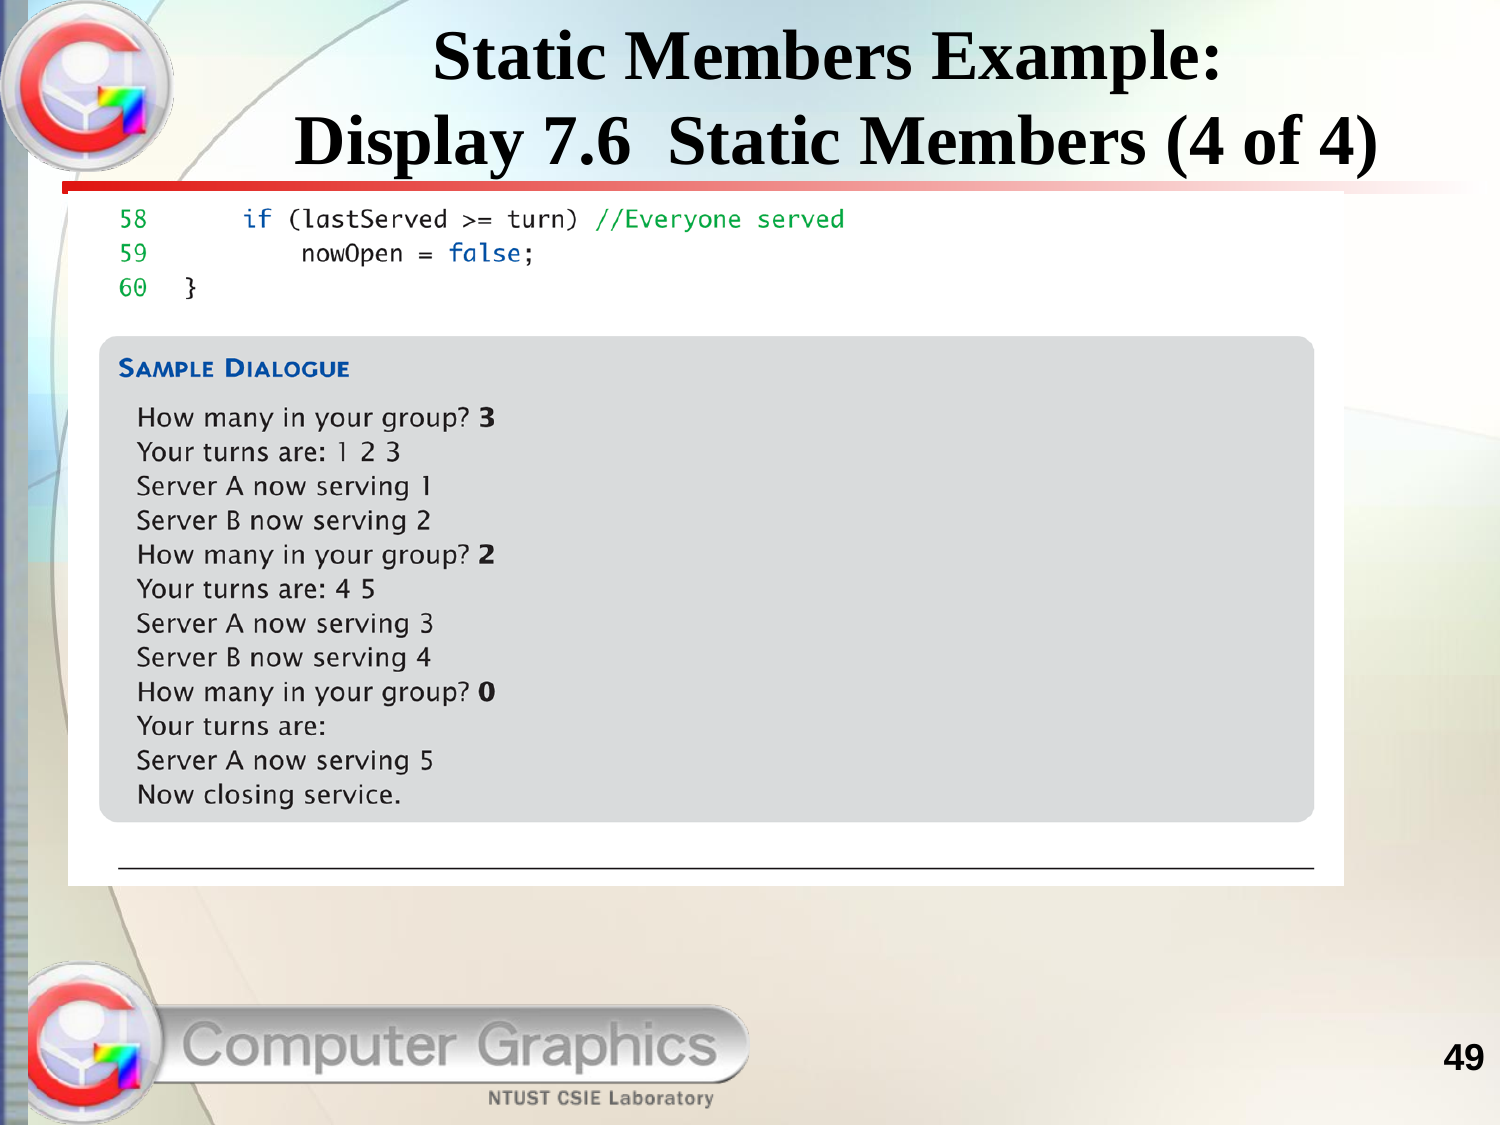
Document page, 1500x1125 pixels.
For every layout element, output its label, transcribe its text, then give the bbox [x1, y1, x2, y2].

slide_number 49 [1187, 1025, 1500, 1063]
title Static Members Example: Display 7.6 Static Members (4 of 4) [174, 0, 1500, 188]
picture [0, 0, 1500, 1125]
